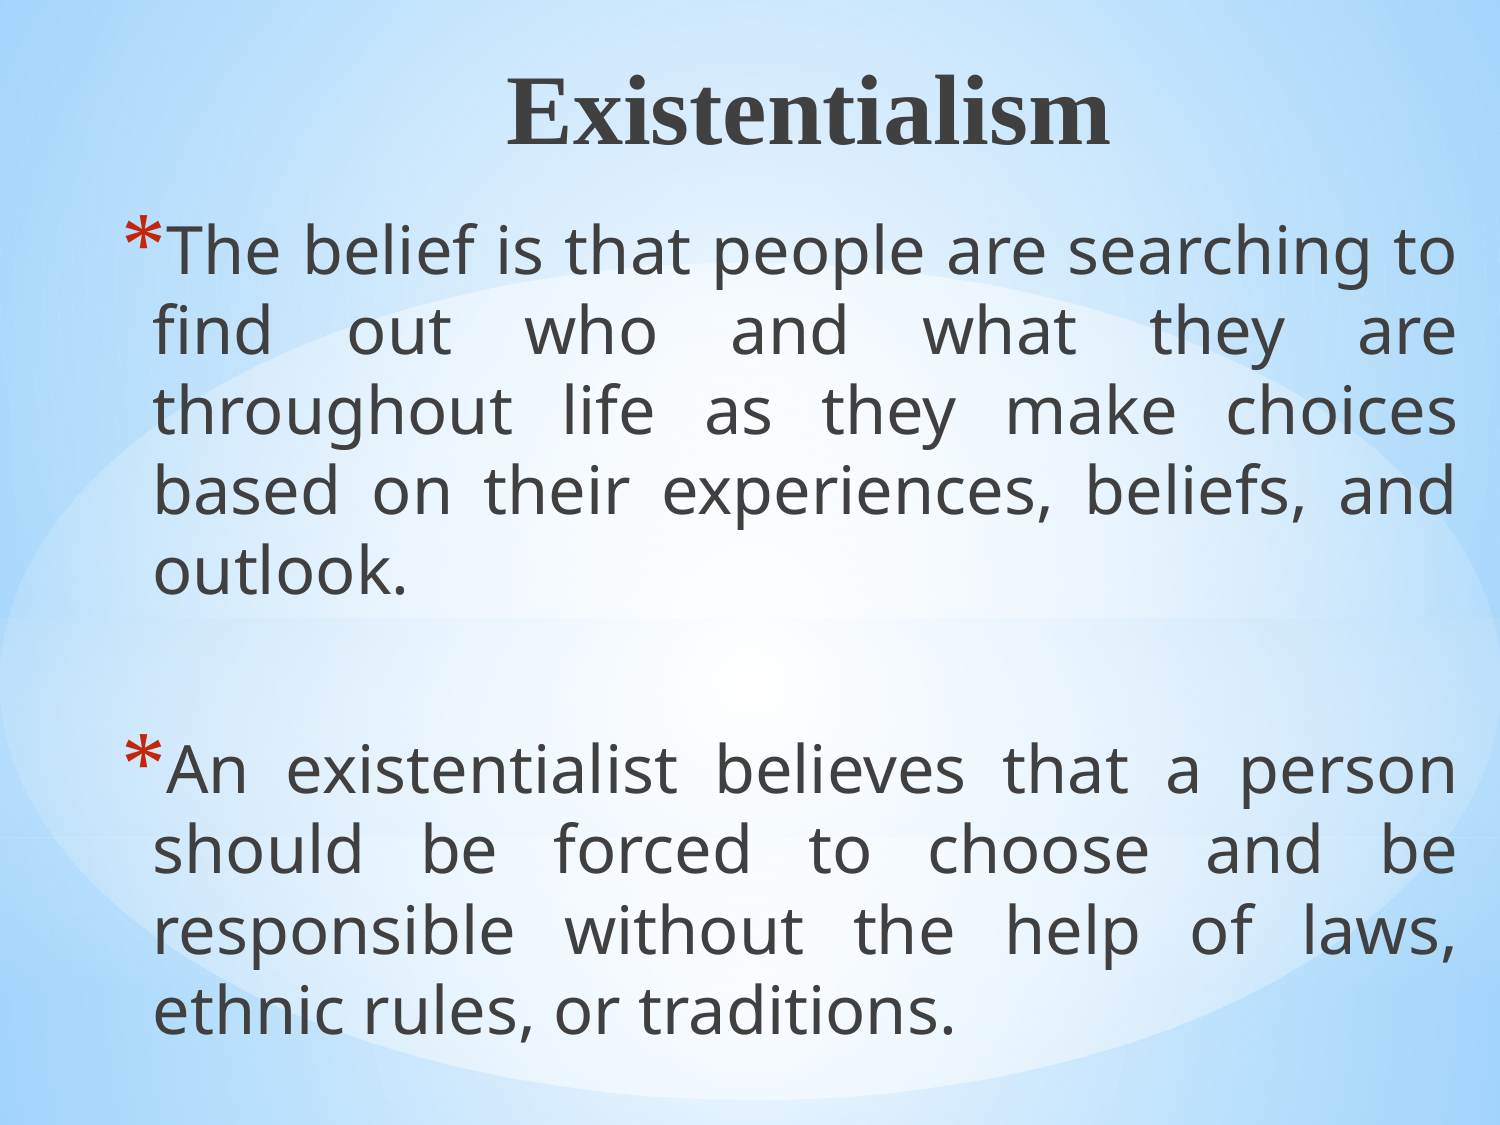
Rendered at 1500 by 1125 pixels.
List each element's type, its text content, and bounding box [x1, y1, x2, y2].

list The belief is that people are searching to find out who and what they are throughout life as they make choices based on their experiences, beliefs, and outlook. An existentialist believes that a person should be forced to choose and be responsible without the help of laws, ethnic rules, or traditions. [99, 200, 1475, 1083]
title Existentialism [275, 37, 1344, 125]
